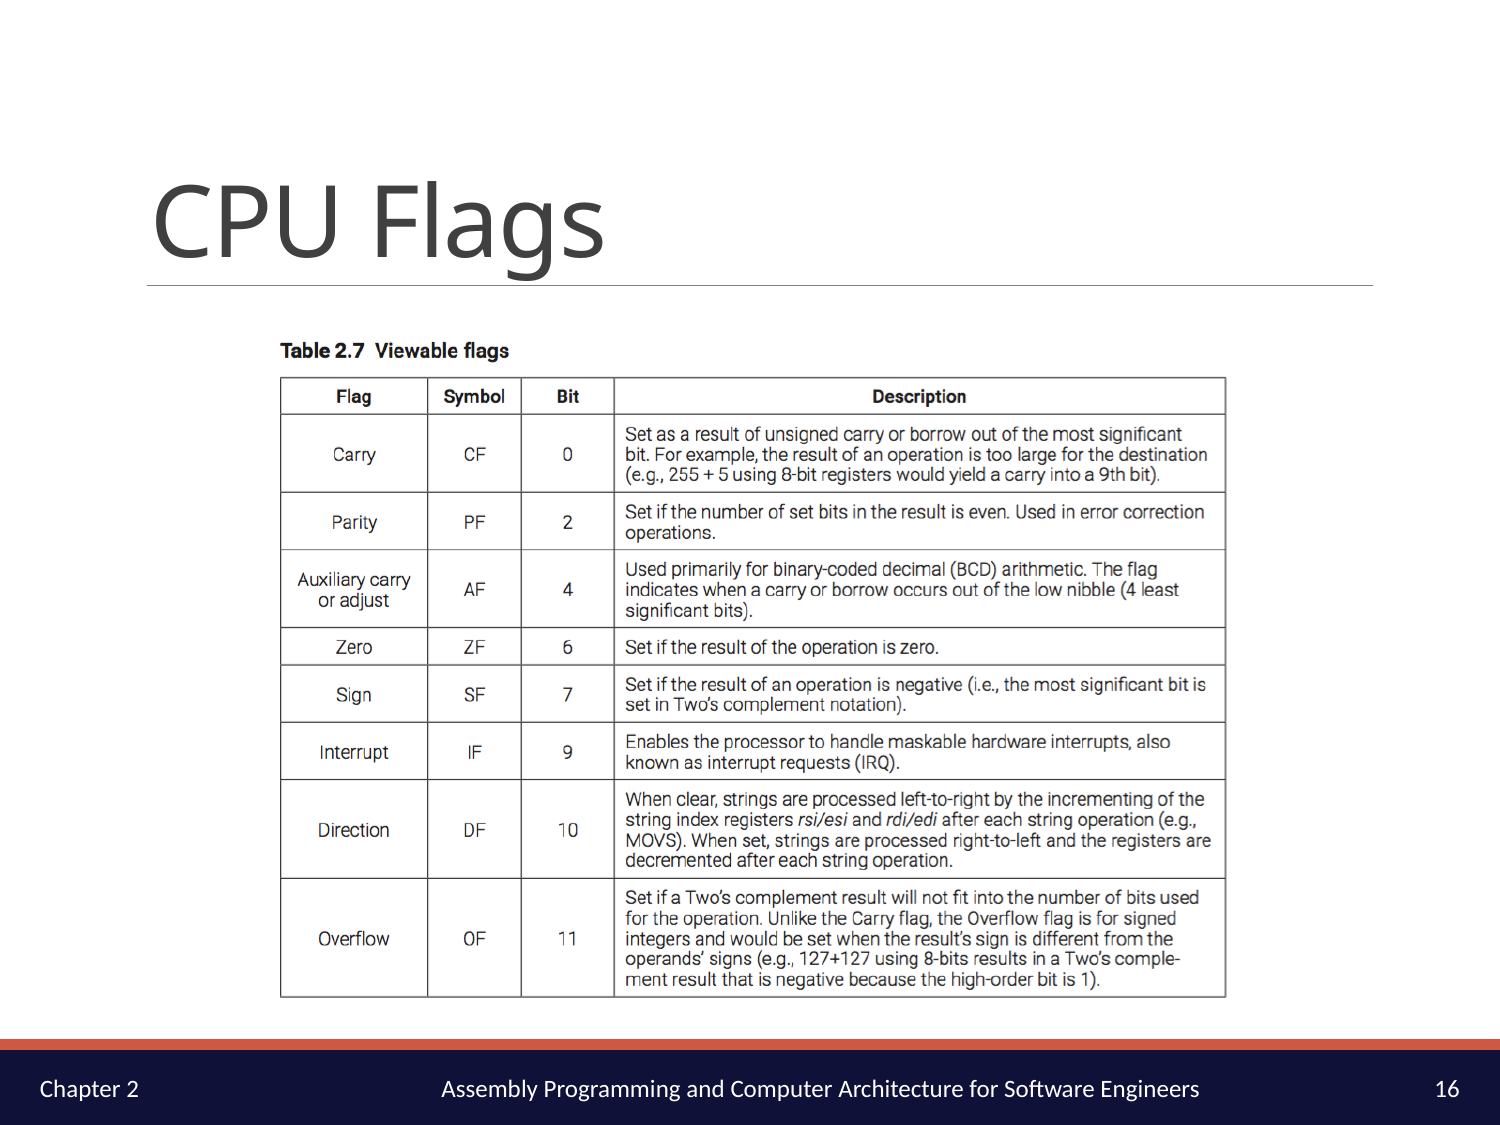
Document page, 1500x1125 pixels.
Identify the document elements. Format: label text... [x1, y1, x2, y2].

slide_number Chapter 2 [24, 1057, 330, 1118]
slide_number 16 [1313, 1057, 1475, 1118]
title CPU Flags [135, 47, 1373, 285]
footer Assembly Programming and Computer Architecture for Software Engineers [354, 1057, 1289, 1118]
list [272, 335, 1235, 1007]
